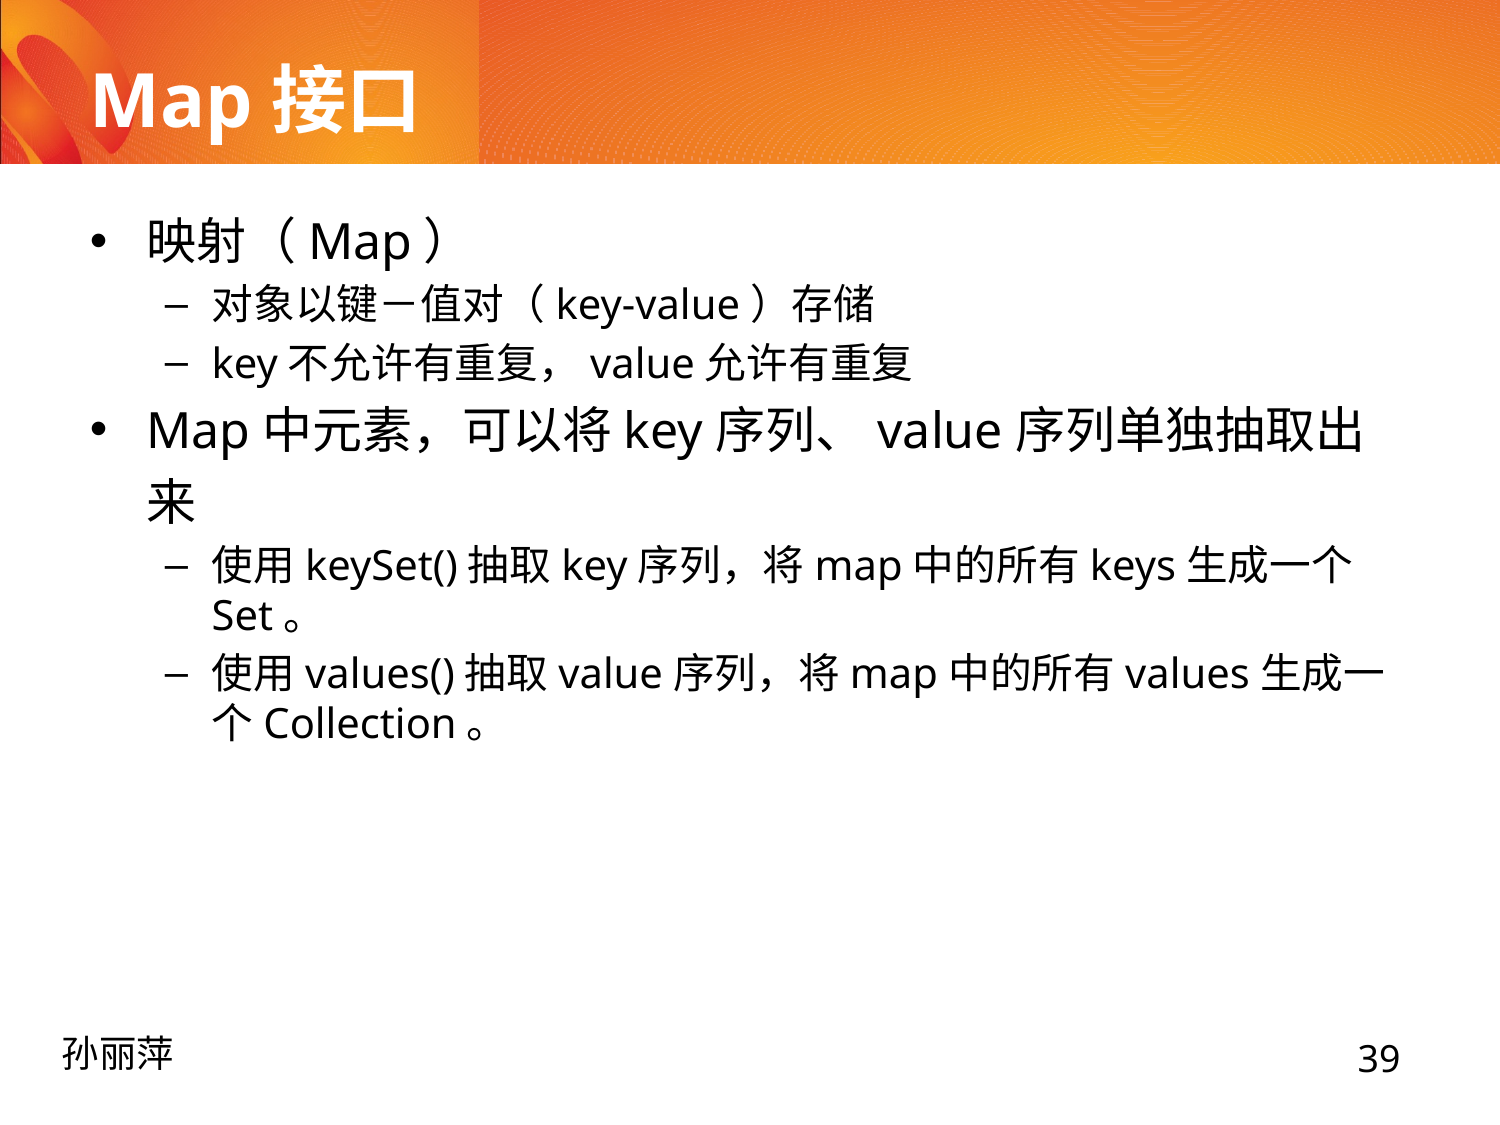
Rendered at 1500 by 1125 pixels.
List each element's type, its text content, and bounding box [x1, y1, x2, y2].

list 映射（Map） 对象以键－值对（key-value）存储 key不允许有重复，value允许有重复 Map中元素，可以将key序列、value序列单独抽取出来 使用keySet()抽取key序列，将map中的所有keys生成一个Set。 使用values()抽取value序列，将map中的所有values生成一个Collection。 [75, 190, 1425, 1005]
title Map接口 [75, 45, 1425, 167]
picture [0, 0, 1500, 164]
